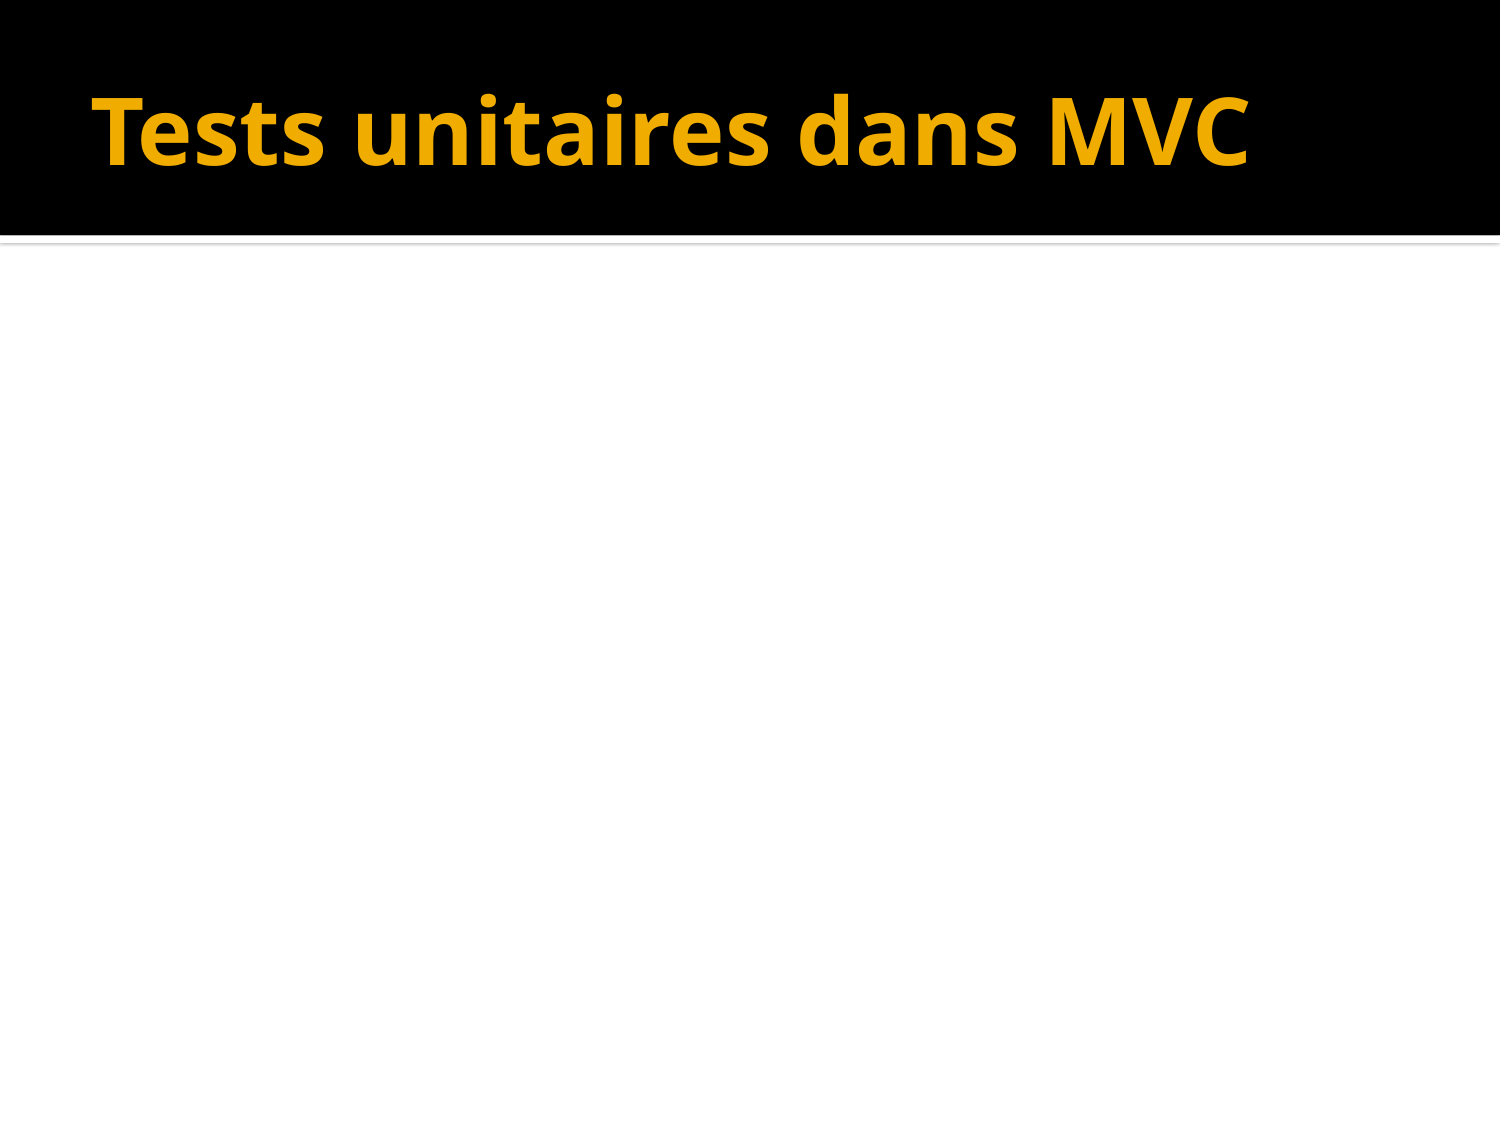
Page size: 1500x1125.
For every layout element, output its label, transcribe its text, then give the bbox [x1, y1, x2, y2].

title Tests unitaires dans MVC [75, 25, 1425, 231]
